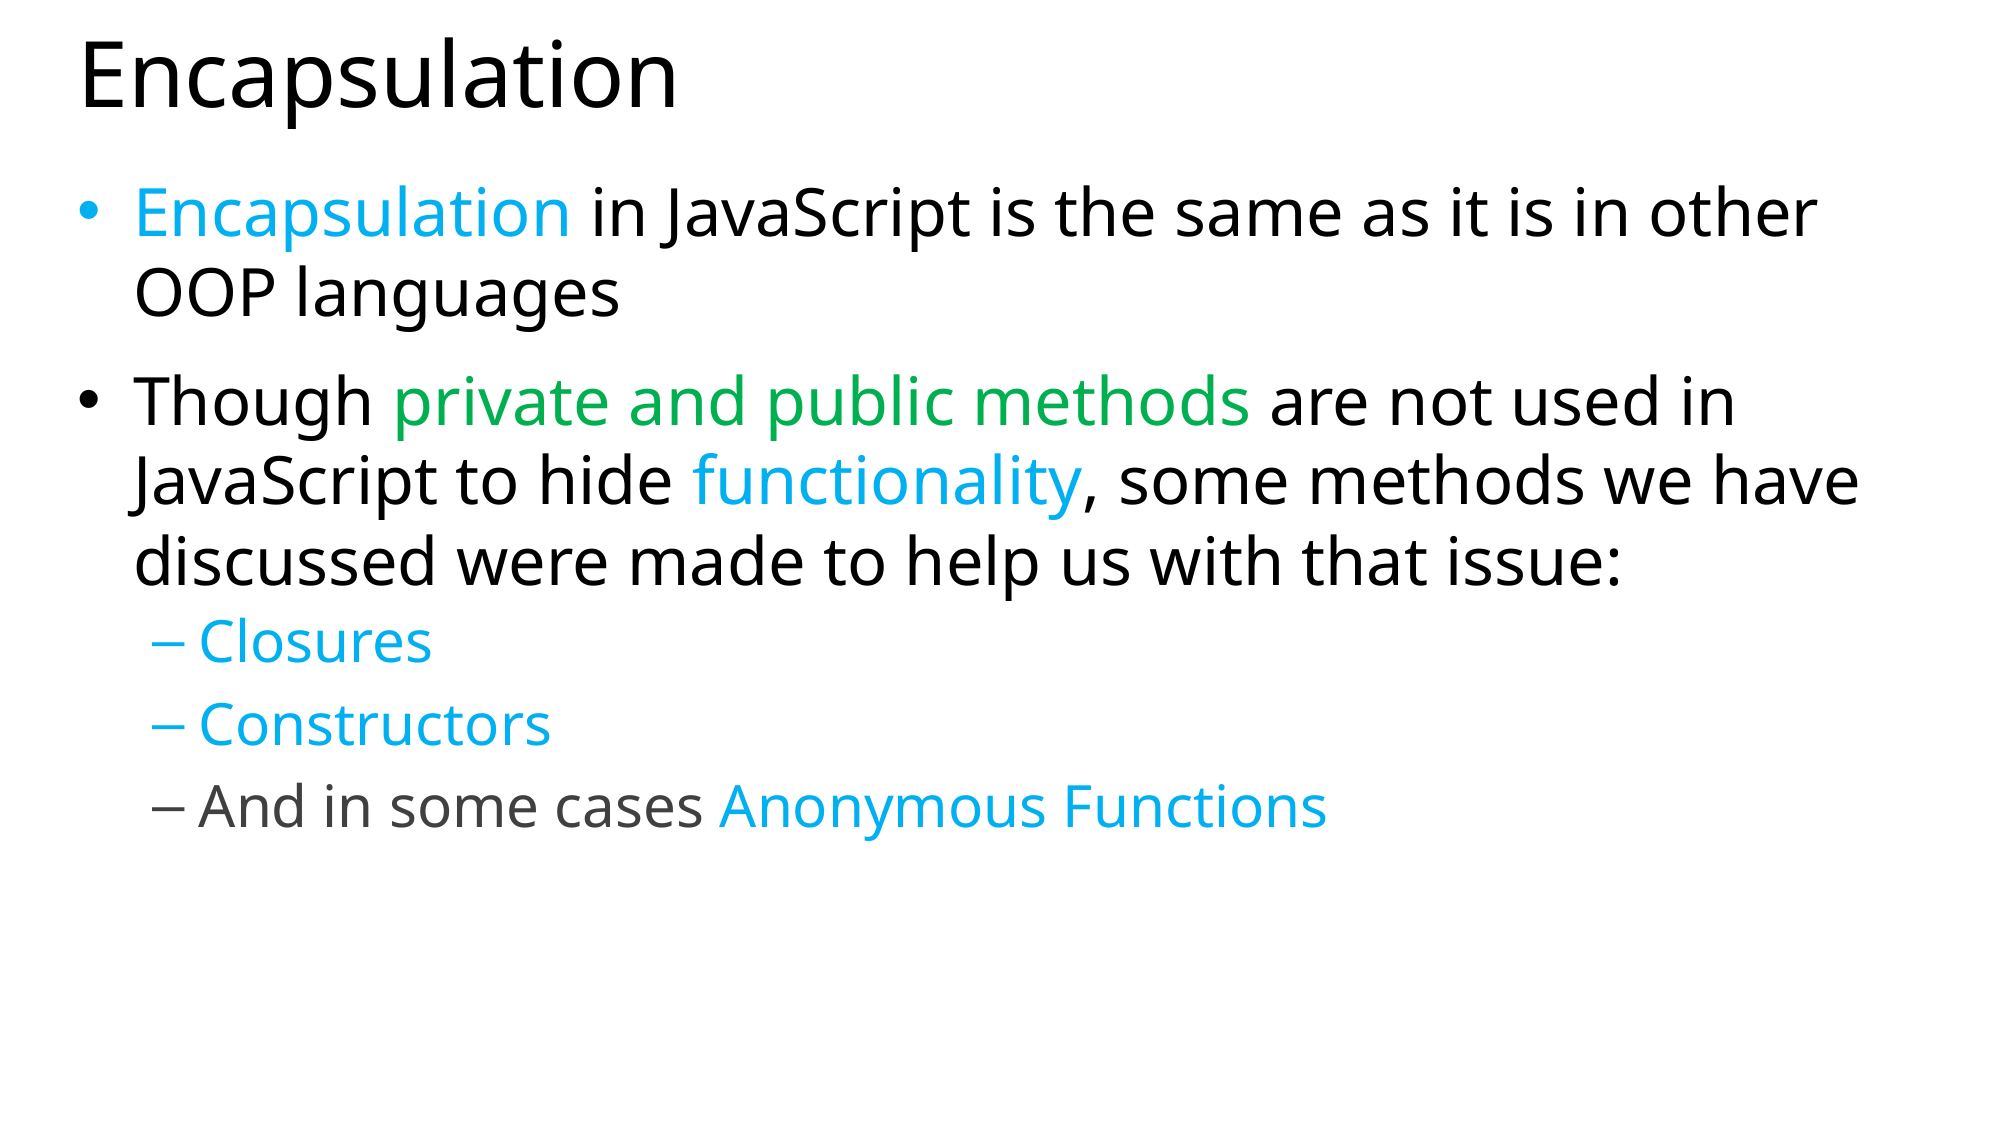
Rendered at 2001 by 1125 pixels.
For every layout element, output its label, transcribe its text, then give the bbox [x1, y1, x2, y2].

list Encapsulation in JavaScript is the same as it is in other OOP languages Though private and public methods are not used in JavaScript to hide functionality, some methods we have discussed were made to help us with that issue: Closures Constructors And in some cases Anonymous Functions [62, 161, 1953, 1097]
title Encapsulation [62, 29, 1953, 144]
